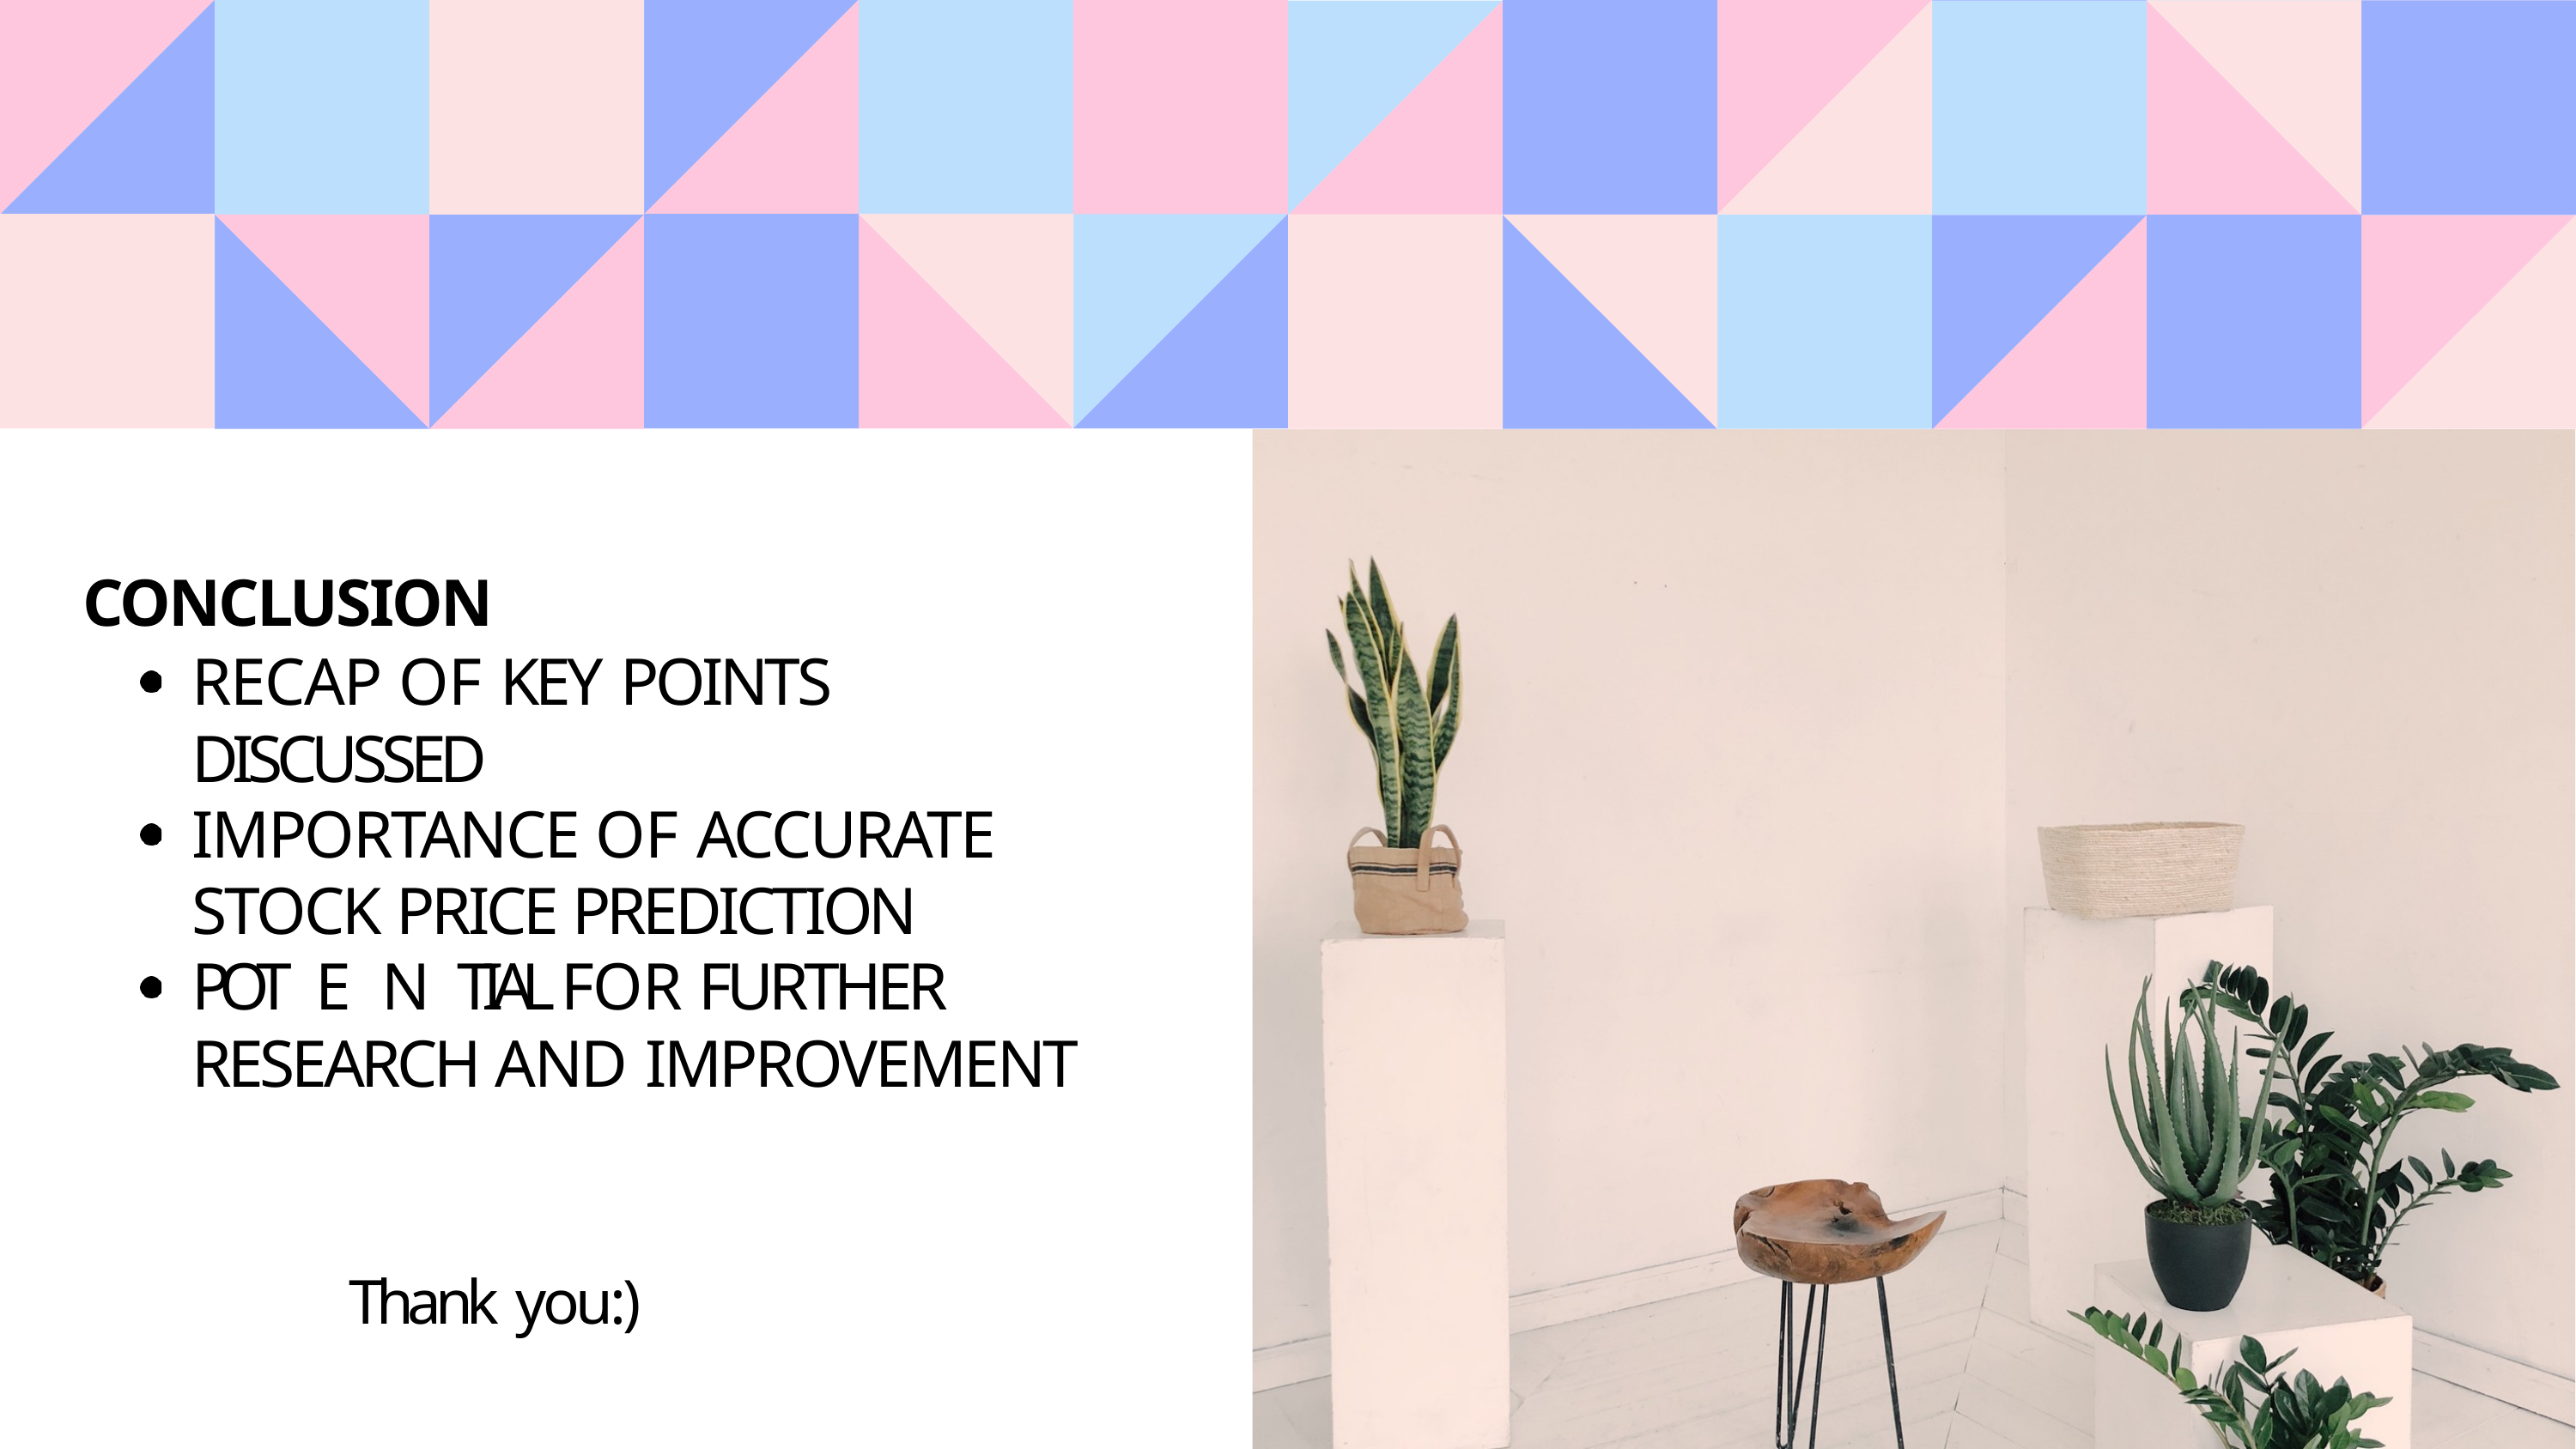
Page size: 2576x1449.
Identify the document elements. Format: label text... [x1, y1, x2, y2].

text_box IMPORTANCE OF ACCURATE STOCK PRICE PREDICTION POT+E12NKTIAL FOR FURTHER RESEARCH AND IMPROVEMENT Thank you:) [186, 790, 1145, 1337]
title CONCLUSION RECAP OF KEY POINTS DISCUSSED [80, 560, 883, 804]
text_box [140, 976, 162, 998]
text_box [140, 823, 162, 846]
text_box [1252, 429, 2576, 1449]
